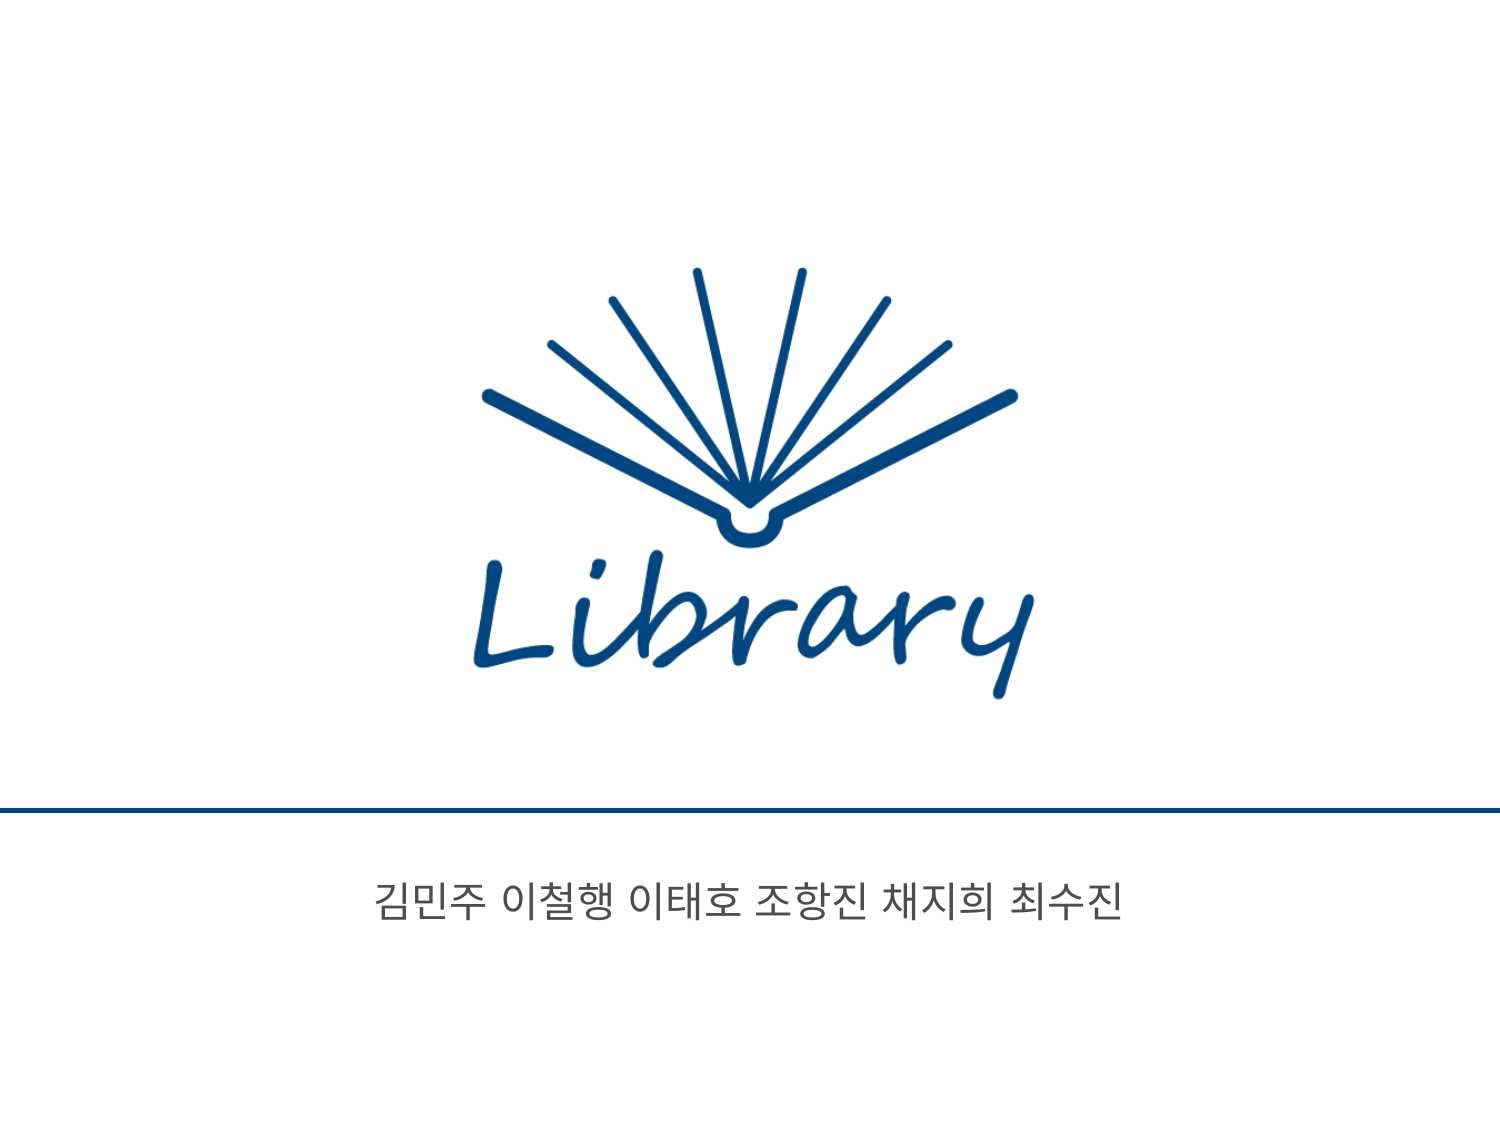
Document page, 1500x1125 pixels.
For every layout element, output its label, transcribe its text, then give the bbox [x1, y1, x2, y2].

subtitle 김민주 이철행 이태호 조항진 채지희 최수진 [175, 868, 1323, 1012]
picture [459, 266, 1041, 733]
